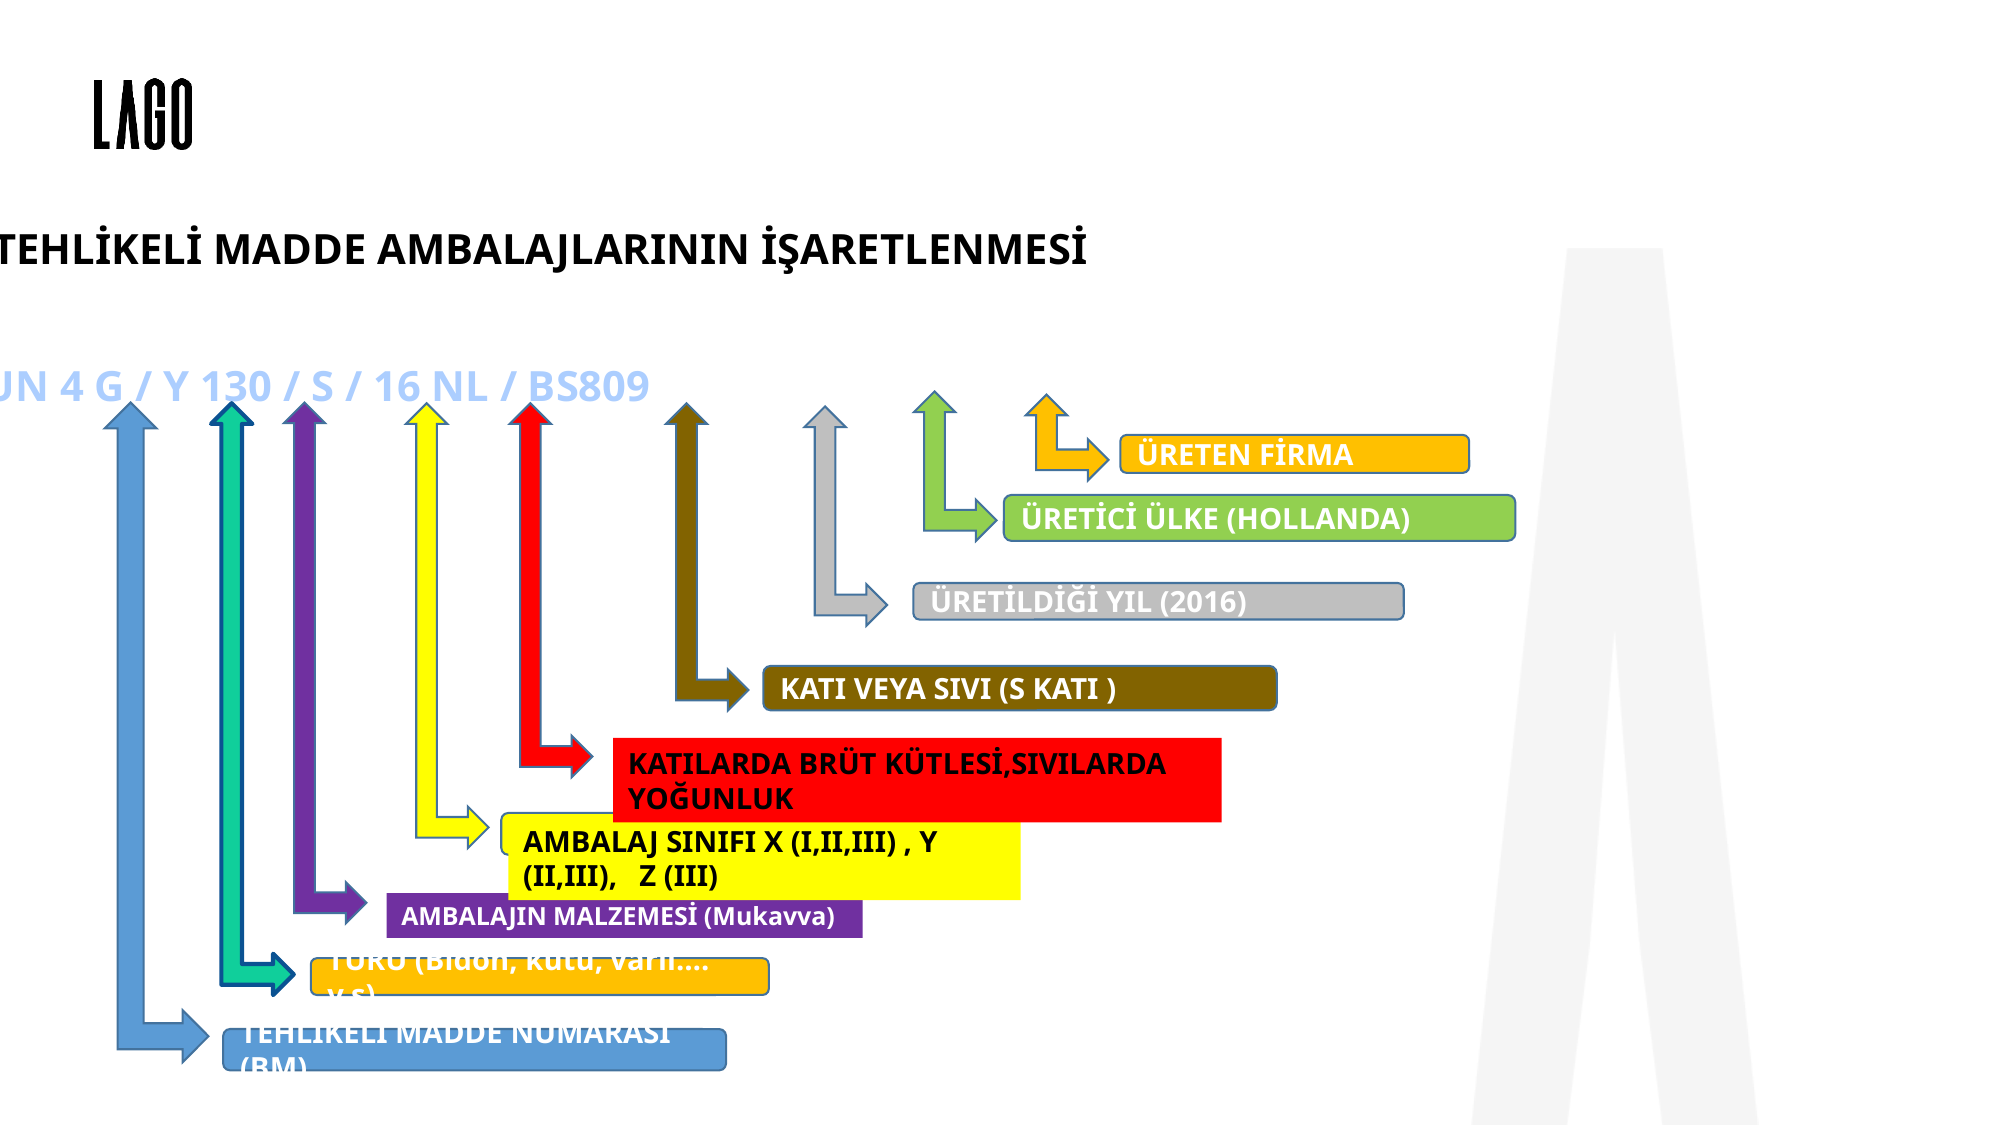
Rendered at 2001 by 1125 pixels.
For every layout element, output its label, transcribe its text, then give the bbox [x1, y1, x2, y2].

text_box TÜRÜ (Bidon, kutu, varil…. v.s) [309, 957, 770, 997]
text_box [507, 401, 594, 780]
text_box TEHLİKELİ MADDE AMBALAJLARININ İŞARETLENMESİ [0, 215, 1103, 281]
text_box [102, 401, 210, 1065]
text_box ÜRETİCİ ÜLKE (HOLLANDA) [1002, 493, 1471, 542]
text_box [1023, 393, 1110, 484]
text_box [403, 401, 491, 851]
text_box [663, 401, 750, 714]
picture [94, 78, 192, 150]
text_box AMBALAJ SINIFI X (I,II,III) , Y (II,III), Z (III) [508, 815, 1021, 901]
text_box KATI VEYA SIVI (S KATI ) [762, 664, 1278, 712]
text_box AMBALAJIN MALZEMESİ (Mukavva) [386, 893, 863, 938]
text_box KATILARDA BRÜT KÜTLESİ,SIVILARDA YOĞUNLUK [613, 737, 1222, 823]
picture [1471, 248, 1759, 1125]
text_box ÜRETEN FİRMA [1119, 433, 1471, 474]
text_box ÜRETİLDİĞİ YIL (2016) [912, 581, 1405, 621]
text_box [281, 401, 368, 926]
text_box [801, 404, 889, 629]
text_box TEHLİKELİ MADDE NUMARASI (BM) [222, 1027, 728, 1072]
text_box UN 4 G / Y 130 / S / 16 NL / BS809 [0, 351, 818, 417]
text_box [211, 403, 294, 996]
text_box [500, 811, 613, 856]
text_box [911, 390, 999, 544]
